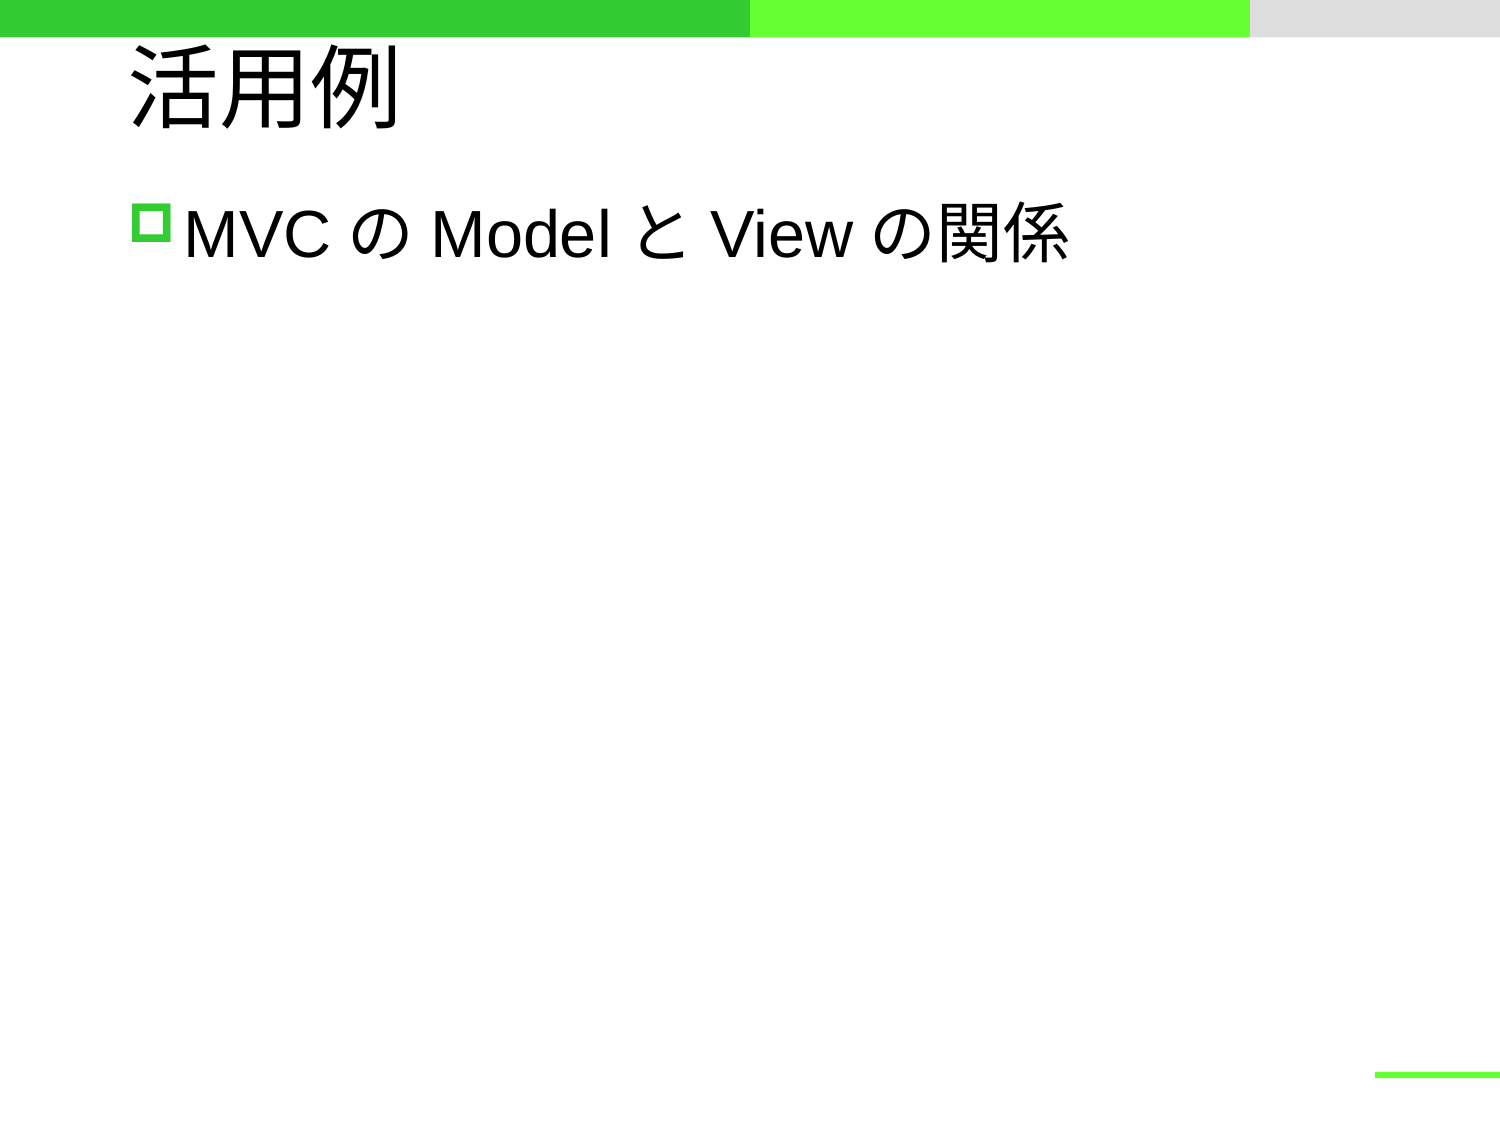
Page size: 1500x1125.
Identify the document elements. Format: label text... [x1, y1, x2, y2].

title 活用例 [112, 0, 1388, 179]
list MVCのModelとViewの関係 [112, 182, 1388, 977]
